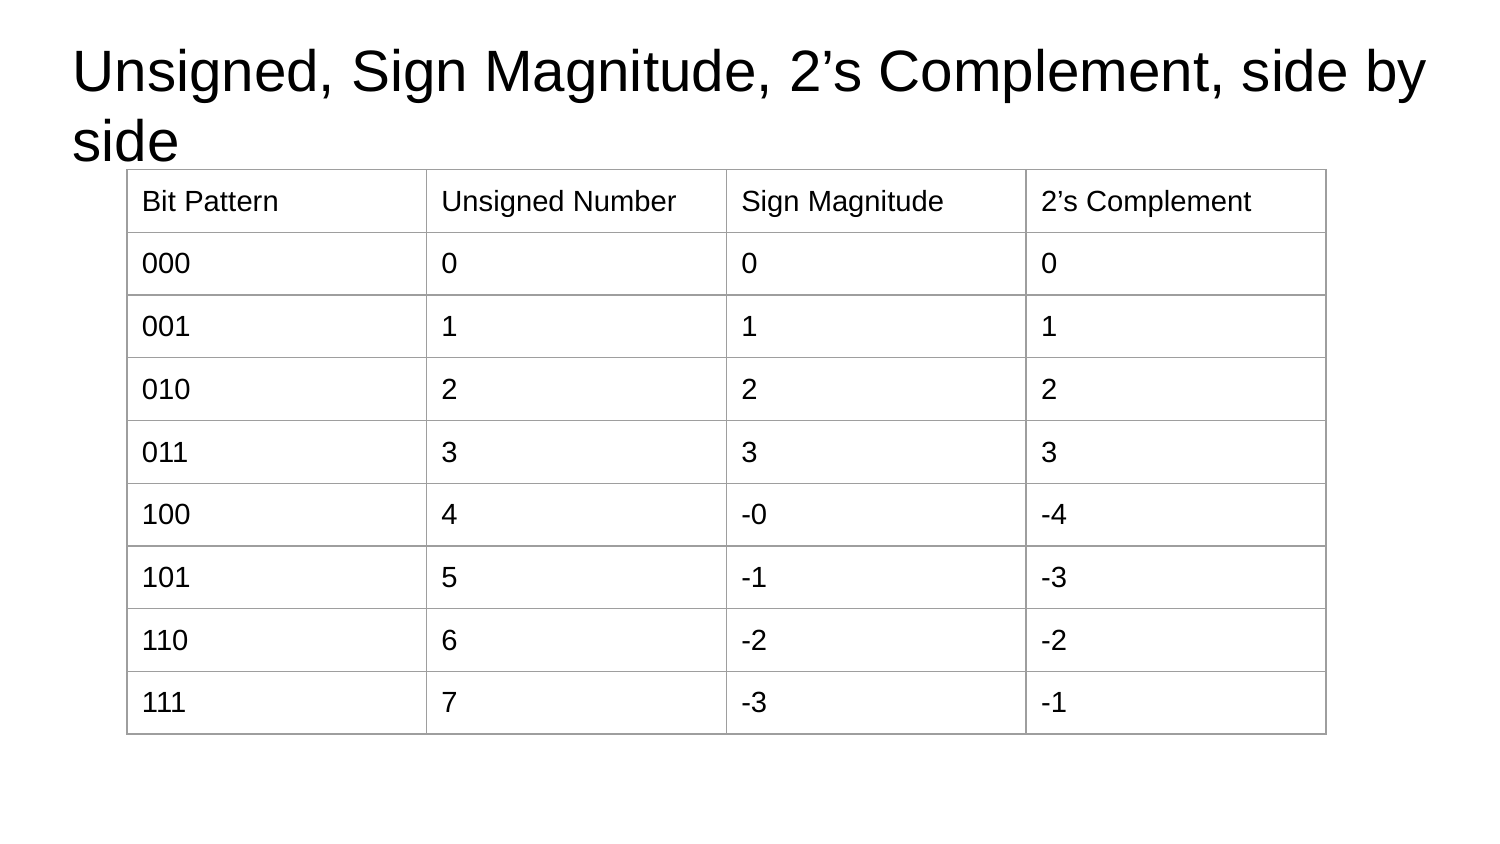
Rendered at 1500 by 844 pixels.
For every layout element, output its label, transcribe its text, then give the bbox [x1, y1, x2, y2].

table_cell 0 [1027, 233, 1325, 294]
table_cell -1 [727, 547, 1025, 608]
table_cell 100 [128, 484, 426, 545]
table_cell 5 [427, 547, 726, 608]
table_header Sign Magnitude [727, 170, 1025, 232]
table_cell -2 [1027, 609, 1325, 671]
table_cell 001 [128, 296, 426, 357]
table_cell 2 [727, 358, 1025, 420]
table_cell 101 [128, 547, 426, 608]
table_cell -2 [727, 609, 1025, 671]
table_cell -0 [727, 484, 1025, 545]
table_cell 2 [1027, 358, 1325, 420]
table_cell 000 [128, 233, 426, 294]
table_cell 0 [727, 233, 1025, 294]
table_cell 3 [427, 421, 726, 483]
table_cell 2 [427, 358, 726, 420]
table_cell 1 [1027, 296, 1325, 357]
table_cell 1 [427, 296, 726, 357]
table_cell -1 [1027, 672, 1325, 733]
table_cell 0 [427, 233, 726, 294]
table_cell 6 [427, 609, 726, 671]
title Unsigned, Sign Magnitude, 2’s Complement, side by side [57, 18, 1456, 113]
table_cell 110 [128, 609, 426, 671]
table_cell 3 [1027, 421, 1325, 483]
table_cell -4 [1027, 484, 1325, 545]
table_cell 1 [727, 296, 1025, 357]
table_cell 010 [128, 358, 426, 420]
table_cell 7 [427, 672, 726, 733]
table_cell 4 [427, 484, 726, 545]
table_header Unsigned Number [427, 170, 726, 232]
table_cell -3 [1027, 547, 1325, 608]
table_header Bit Pattern [128, 170, 426, 232]
table_cell 3 [727, 421, 1025, 483]
table_cell 011 [128, 421, 426, 483]
table_cell -3 [727, 672, 1025, 733]
table_cell 111 [128, 672, 426, 733]
table_header 2’s Complement [1027, 170, 1325, 232]
